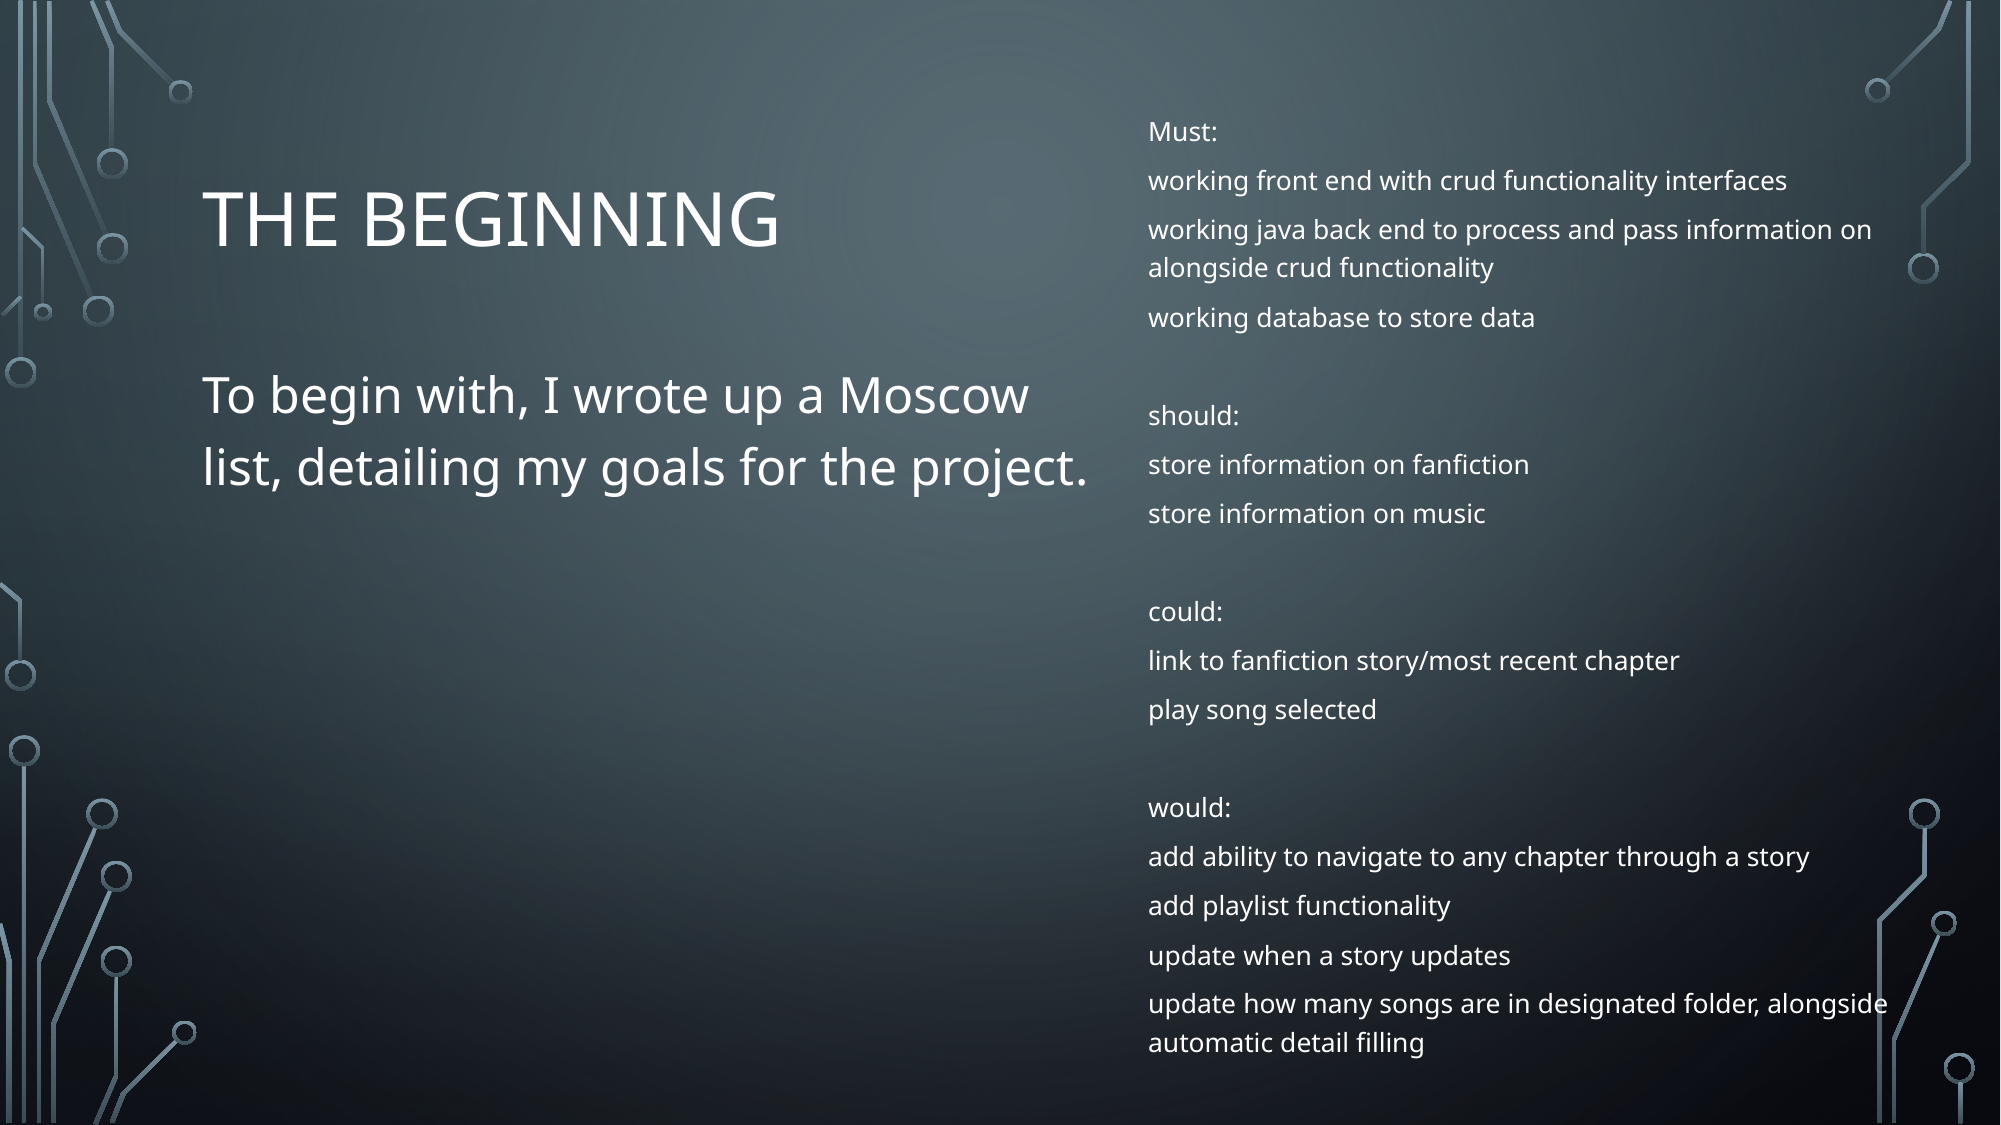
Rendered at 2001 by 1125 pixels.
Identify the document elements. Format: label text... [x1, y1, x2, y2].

title The Beginning [187, 101, 820, 343]
list Must: working front end with crud functionality interfaces working java back end to process and pass information on alongside crud functionality working database to store data should: store information on fanfiction store information on music could: link to fanfiction story/most recent chapter play song selected would: add ability to navigate to any chapter through a story add playlist functionality update when a story updates update how many songs are in designated folder, alongside automatic detail filling [1133, 101, 1921, 1069]
text_box To begin with, I wrote up a Moscow list, detailing my goals for the project. [187, 343, 1134, 559]
